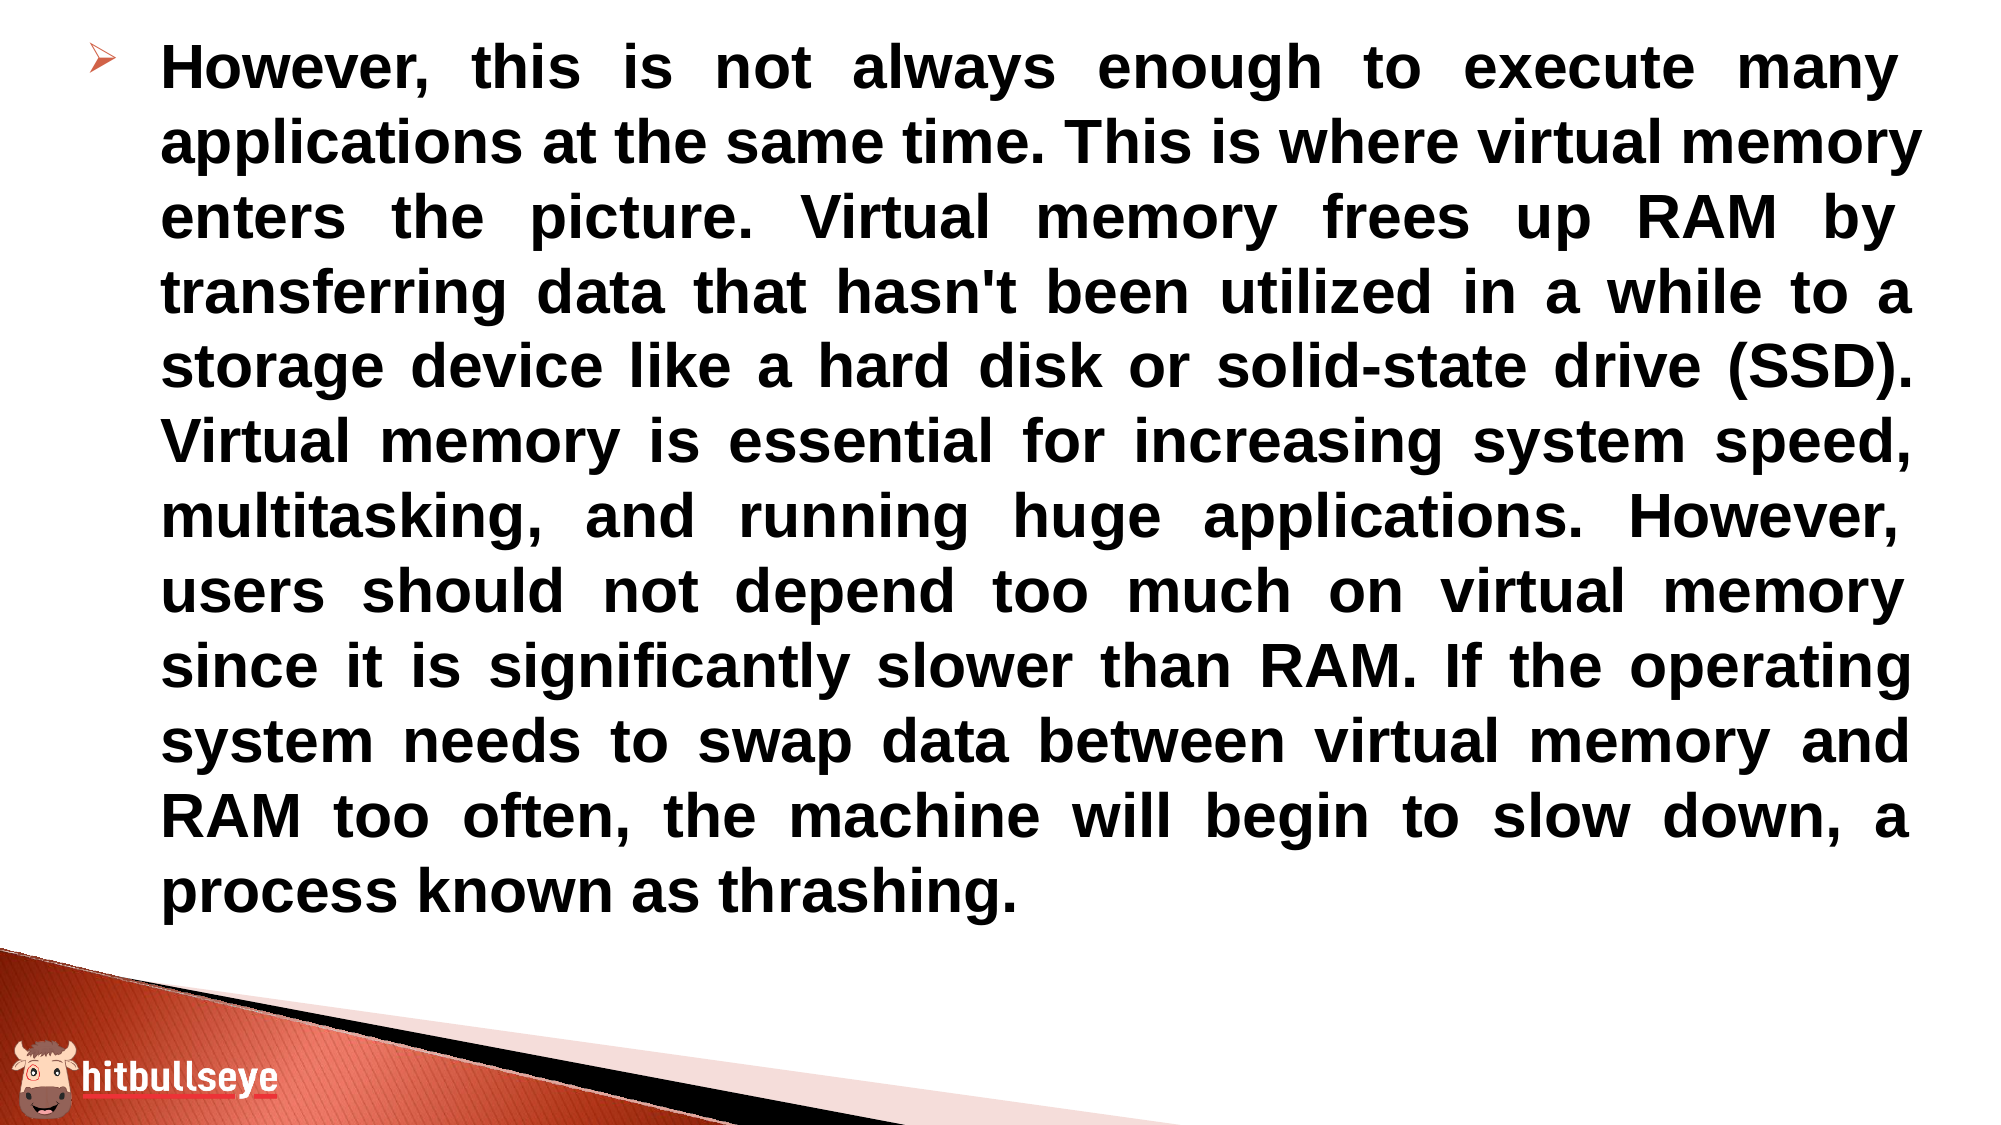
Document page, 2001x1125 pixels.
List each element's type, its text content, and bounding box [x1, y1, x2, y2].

picture [0, 948, 743, 1125]
text_box However, this is not always enough to execute many applications at the same time. This is where virtual memory enters the picture. Virtual memory frees up RAM by transferring data that hasn't been utilized in a while to a storage device like a hard disk or solid-state drive (SSD). Virtual memory is essential for increasing system speed, multitasking, and running huge applications. However, users should not depend too much on virtual memory since it is significantly slower than RAM. If the operating system needs to swap data between virtual memory and RAM too often, the machine will begin to slow down, a process known as thrashing. [84, 23, 1942, 925]
